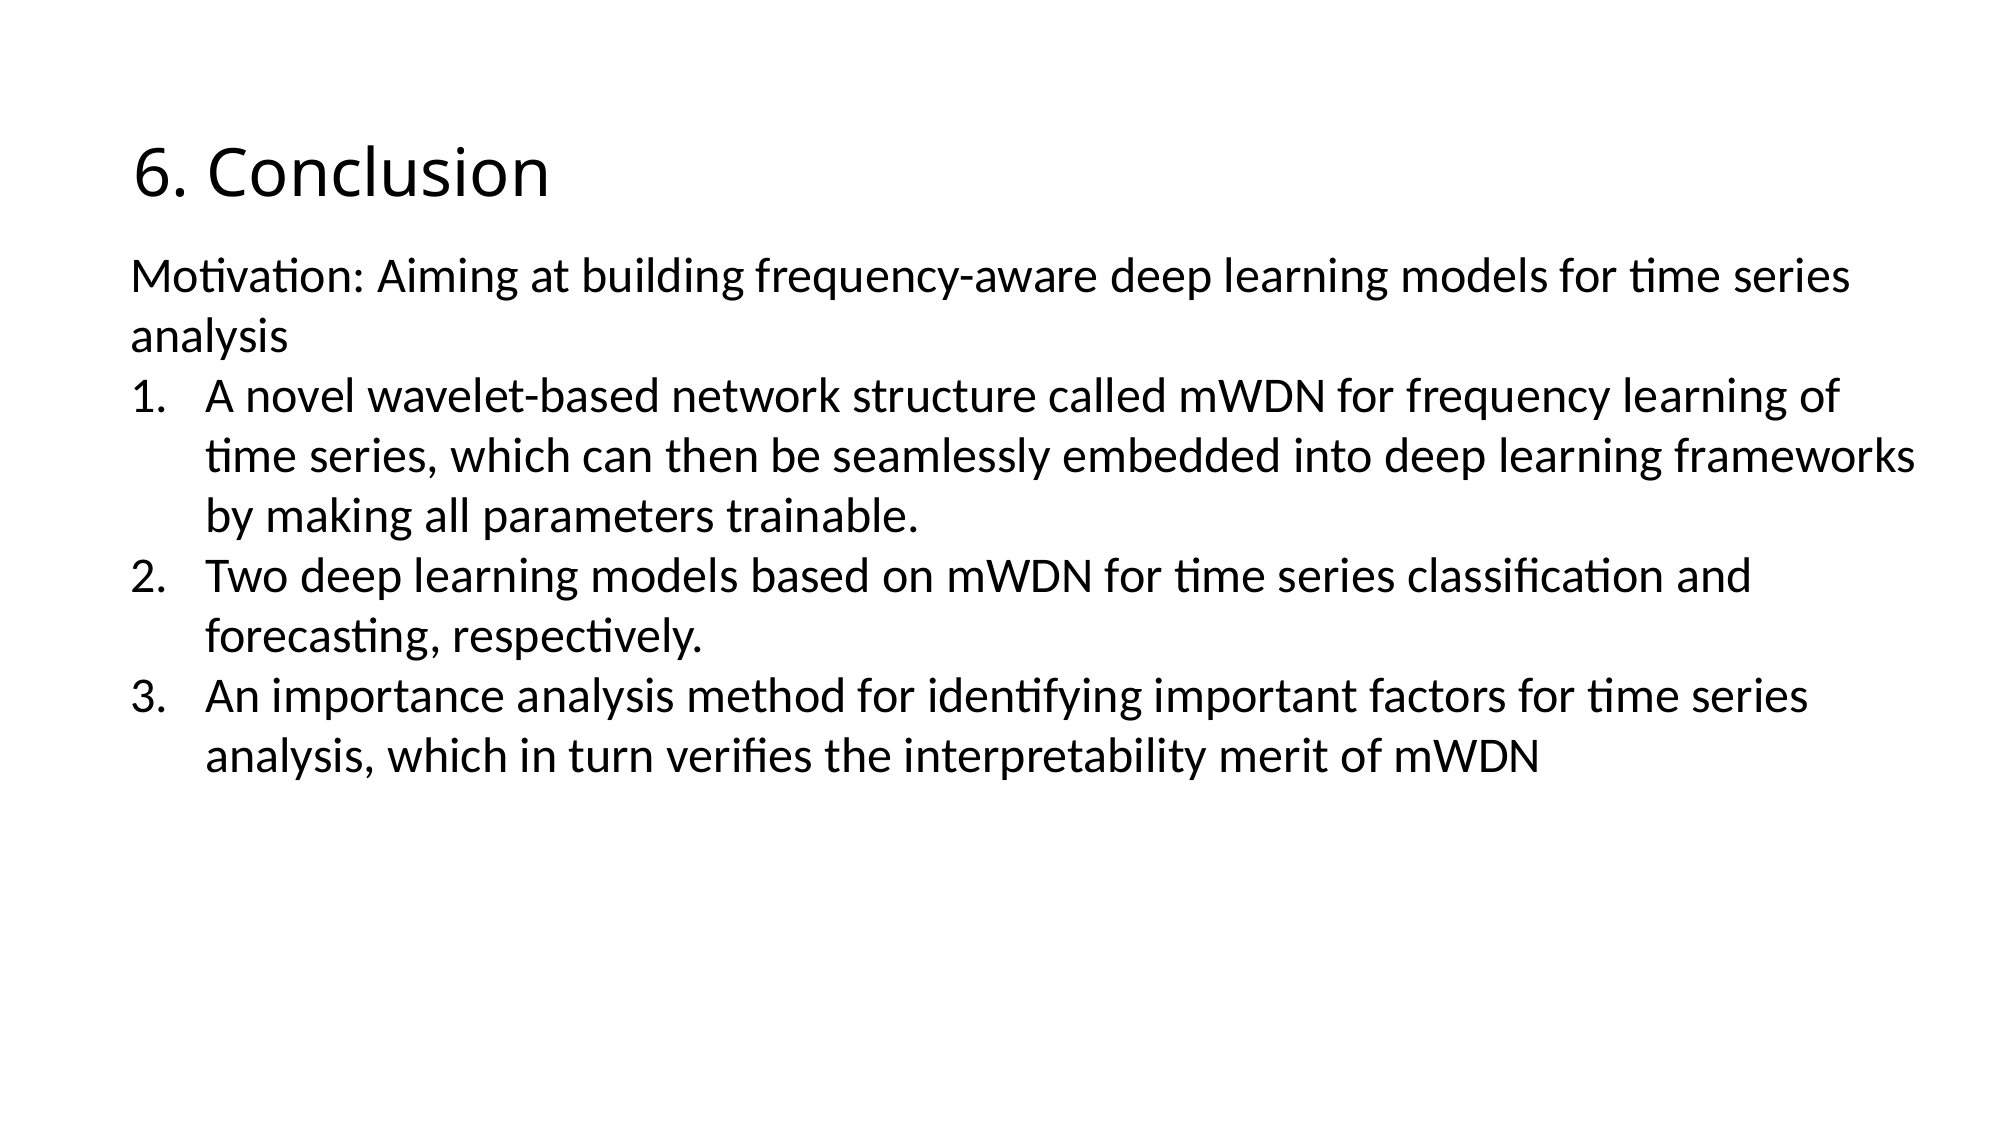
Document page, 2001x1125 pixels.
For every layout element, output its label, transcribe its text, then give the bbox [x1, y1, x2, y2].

text_box 6. Conclusion [118, 82, 604, 235]
text_box Motivation: Aiming at building frequency-aware deep learning models for time series analysis A novel wavelet-based network structure called mWDN for frequency learning of time series, which can then be seamlessly embedded into deep learning frameworks by making all parameters trainable. Two deep learning models based on mWDN for time series classification and forecasting, respectively. An importance analysis method for identifying important factors for time series analysis, which in turn verifies the interpretability merit of mWDN [115, 234, 1949, 790]
